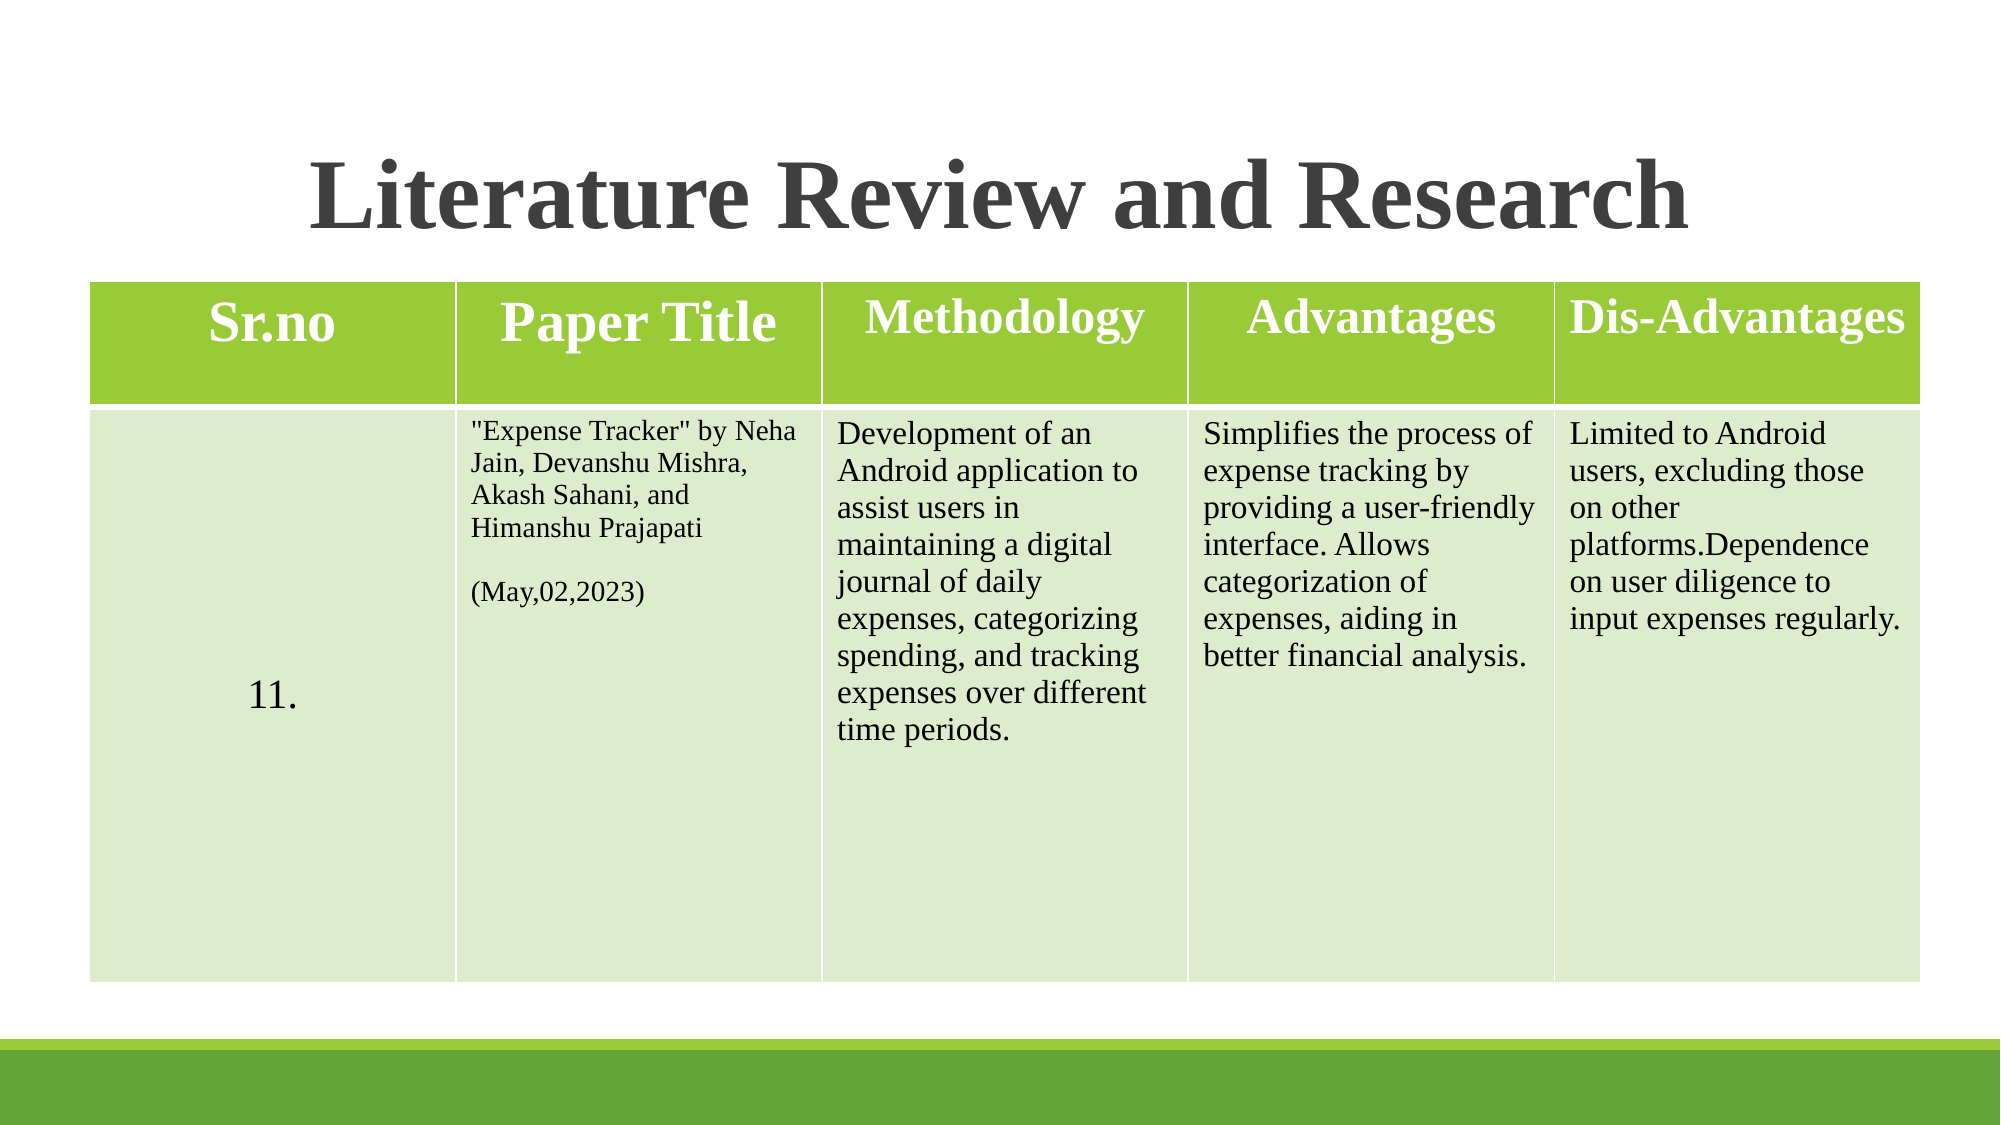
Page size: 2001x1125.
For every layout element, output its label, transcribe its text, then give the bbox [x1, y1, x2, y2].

table_header Dis-Advantages [1555, 282, 1920, 404]
table_header Sr.no [90, 282, 455, 404]
table_header Methodology [823, 282, 1187, 404]
title Literature Review and Research [175, 18, 1826, 257]
table_header Paper Title [457, 282, 821, 404]
table_cell "Expense Tracker" by Neha Jain, Devanshu Mishra, Akash Sahani, and Himanshu Prajapati (May,02,2023) [457, 410, 821, 982]
table_header Advantages [1189, 282, 1554, 404]
table_cell Simplifies the process of expense tracking by providing a user-friendly interface. Allows categorization of expenses, aiding in better financial analysis. [1189, 410, 1554, 982]
table_cell 11. [90, 410, 455, 982]
table_cell Limited to Android users, excluding those on other platforms.Dependence on user diligence to input expenses regularly. [1555, 410, 1920, 982]
table_cell Development of an Android application to assist users in maintaining a digital journal of daily expenses, categorizing spending, and tracking expenses over different time periods. [823, 410, 1187, 982]
